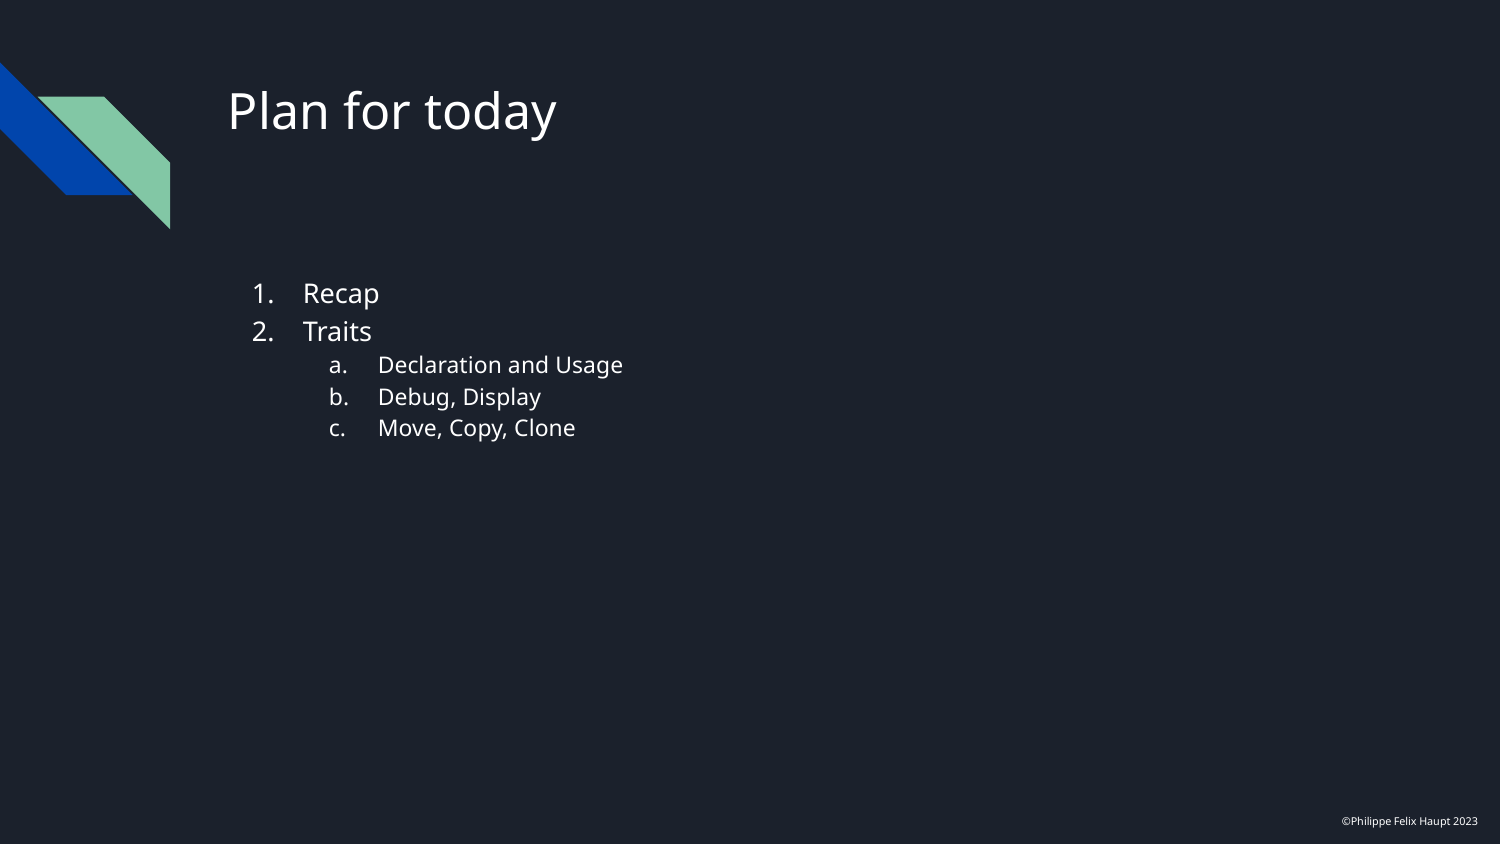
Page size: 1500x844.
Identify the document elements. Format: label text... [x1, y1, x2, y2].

list Recap Traits Declaration and Usage Debug, Display Move, Copy, Clone [212, 257, 1368, 735]
title Plan for today [212, 64, 1368, 215]
text_box ©Philippe Felix Haupt 2023 [1326, 801, 1500, 844]
